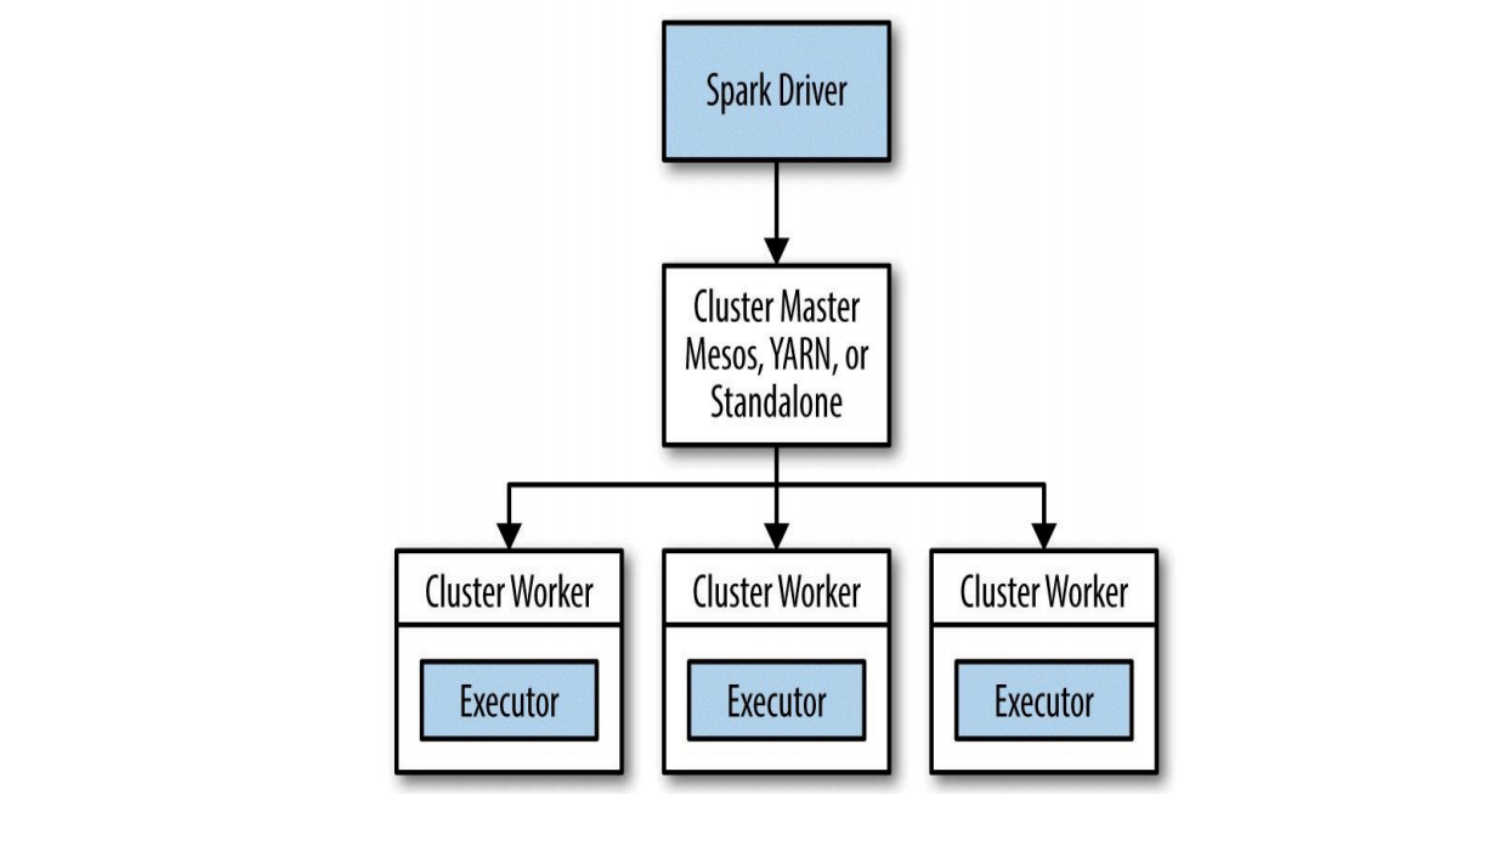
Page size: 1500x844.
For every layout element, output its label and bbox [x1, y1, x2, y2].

picture [329, 0, 1223, 794]
